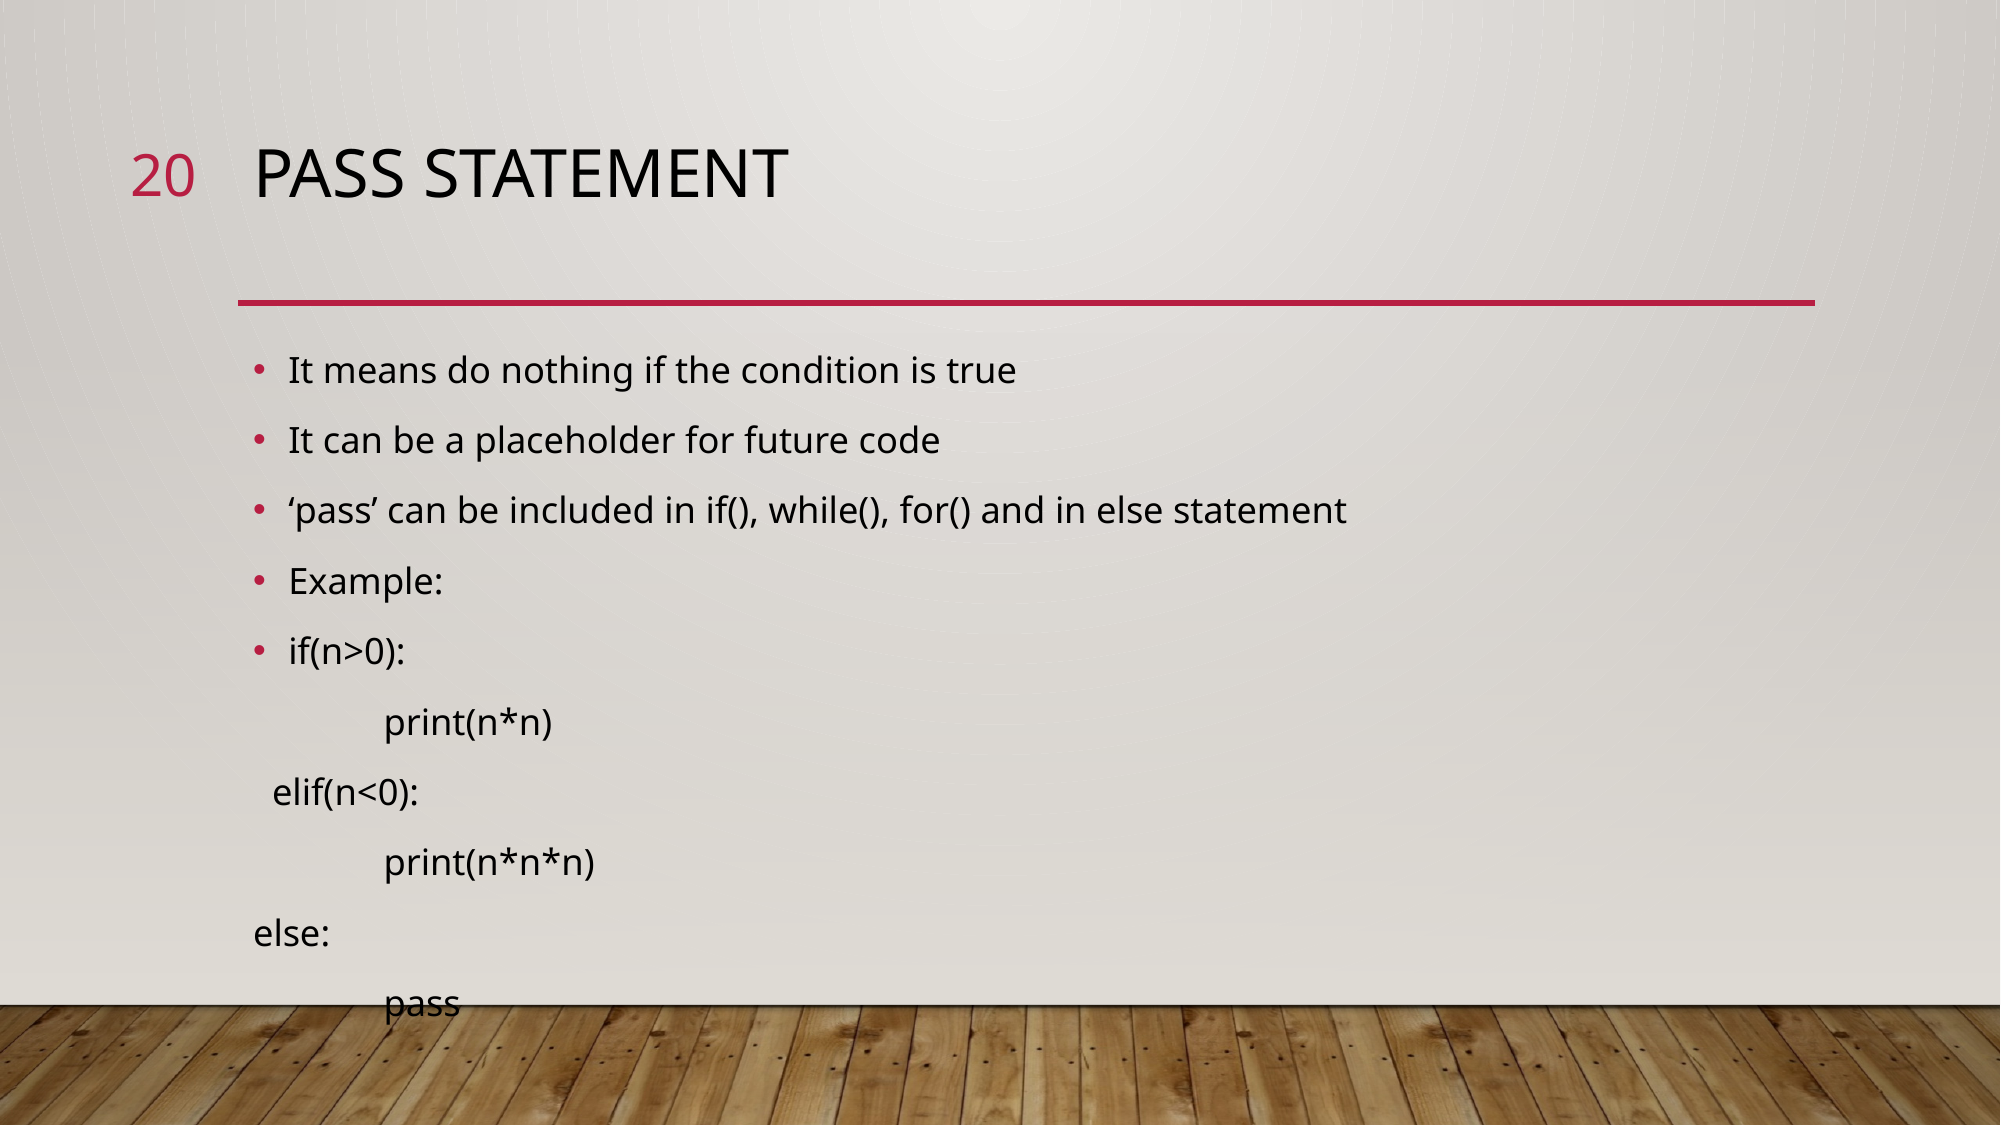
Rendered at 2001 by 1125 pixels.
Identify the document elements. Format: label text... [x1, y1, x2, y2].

picture [0, 1005, 2000, 1125]
list It means do nothing if the condition is true It can be a placeholder for future code ‘pass’ can be included in if(), while(), for() and in else statement Example: if(n>0): print(n*n) elif(n<0): print(n*n*n) else: pass [238, 330, 1814, 1039]
slide_number 20 [78, 131, 212, 214]
title PASS STATEMENT [238, 131, 1814, 305]
